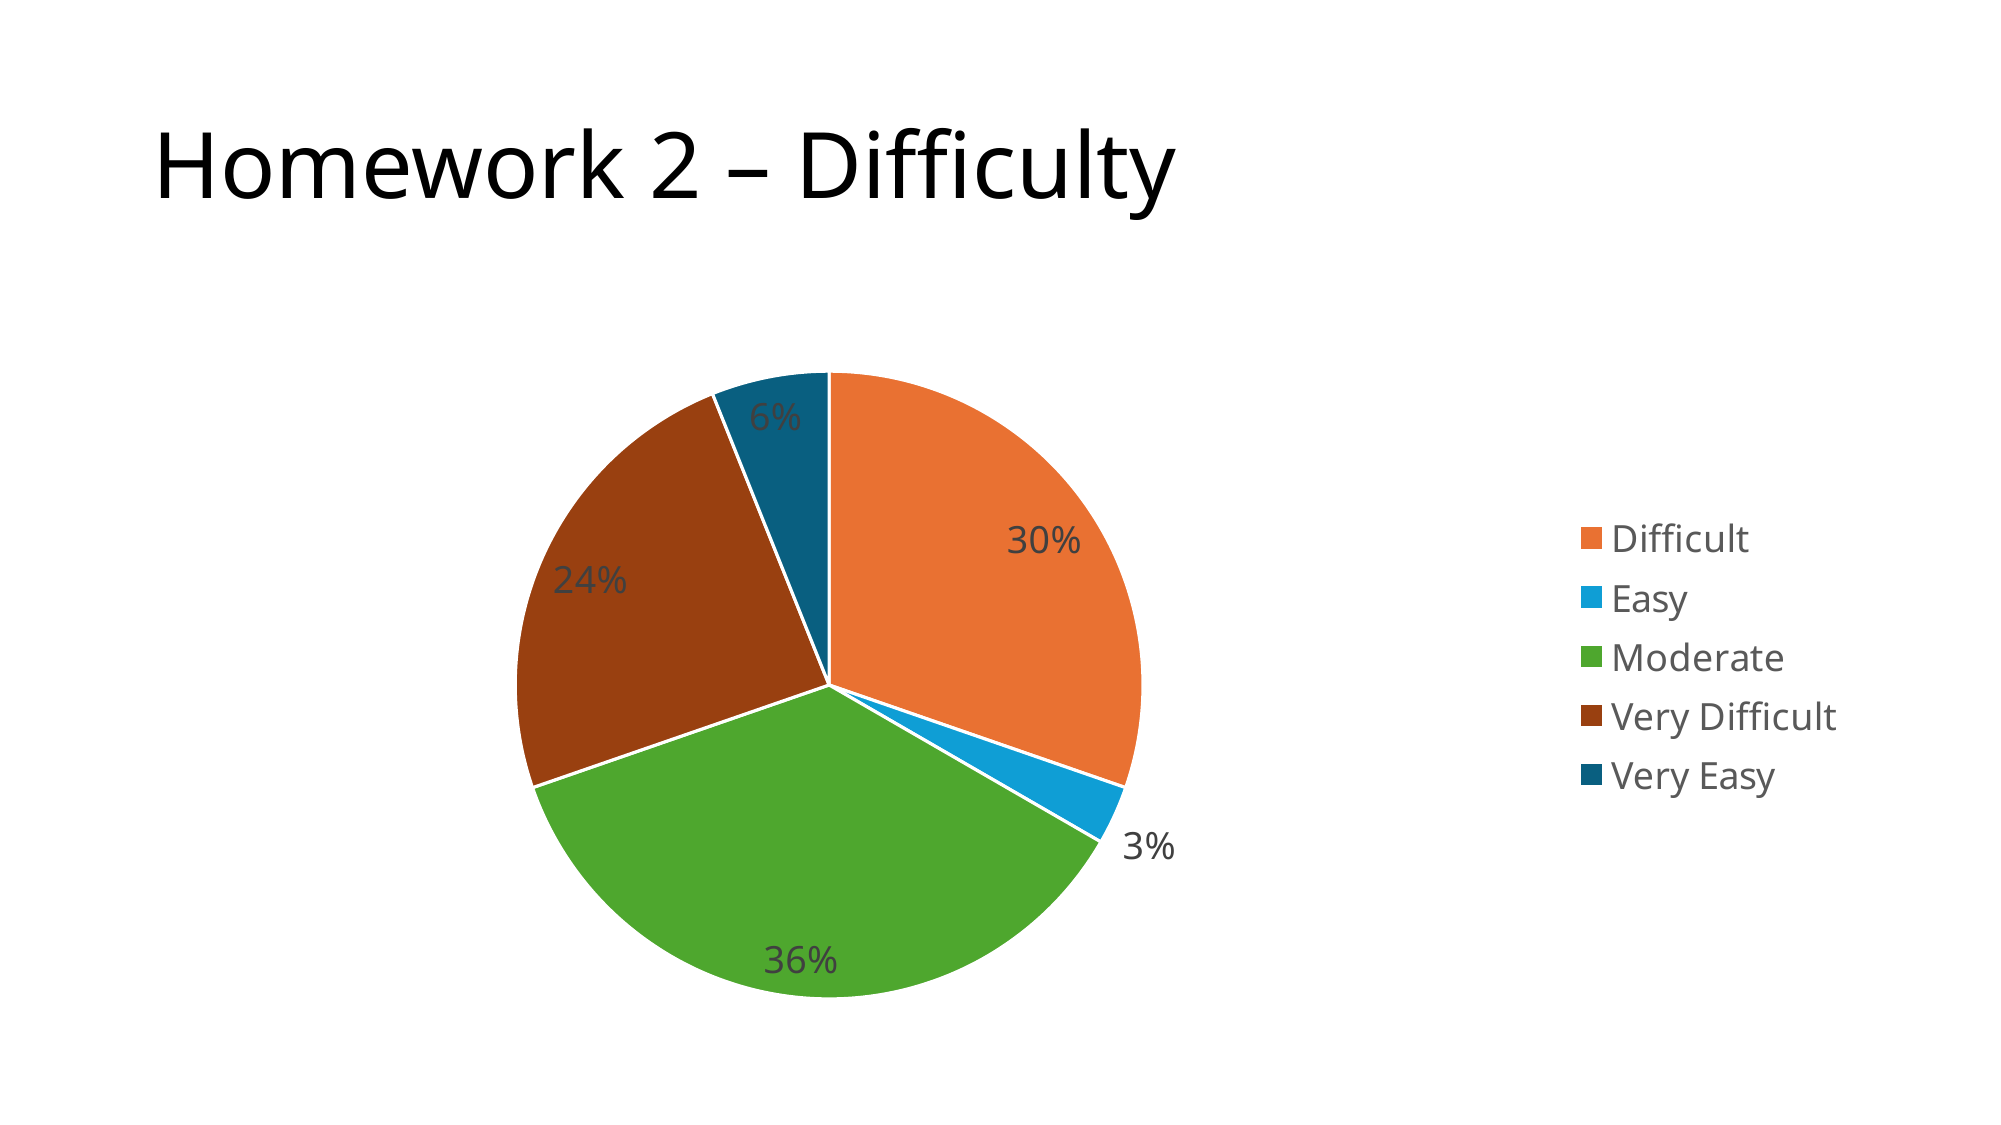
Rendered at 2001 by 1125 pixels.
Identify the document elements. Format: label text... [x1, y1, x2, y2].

chart [136, 298, 1863, 1014]
title Homework 2 – Difficulty [137, 59, 1863, 278]
